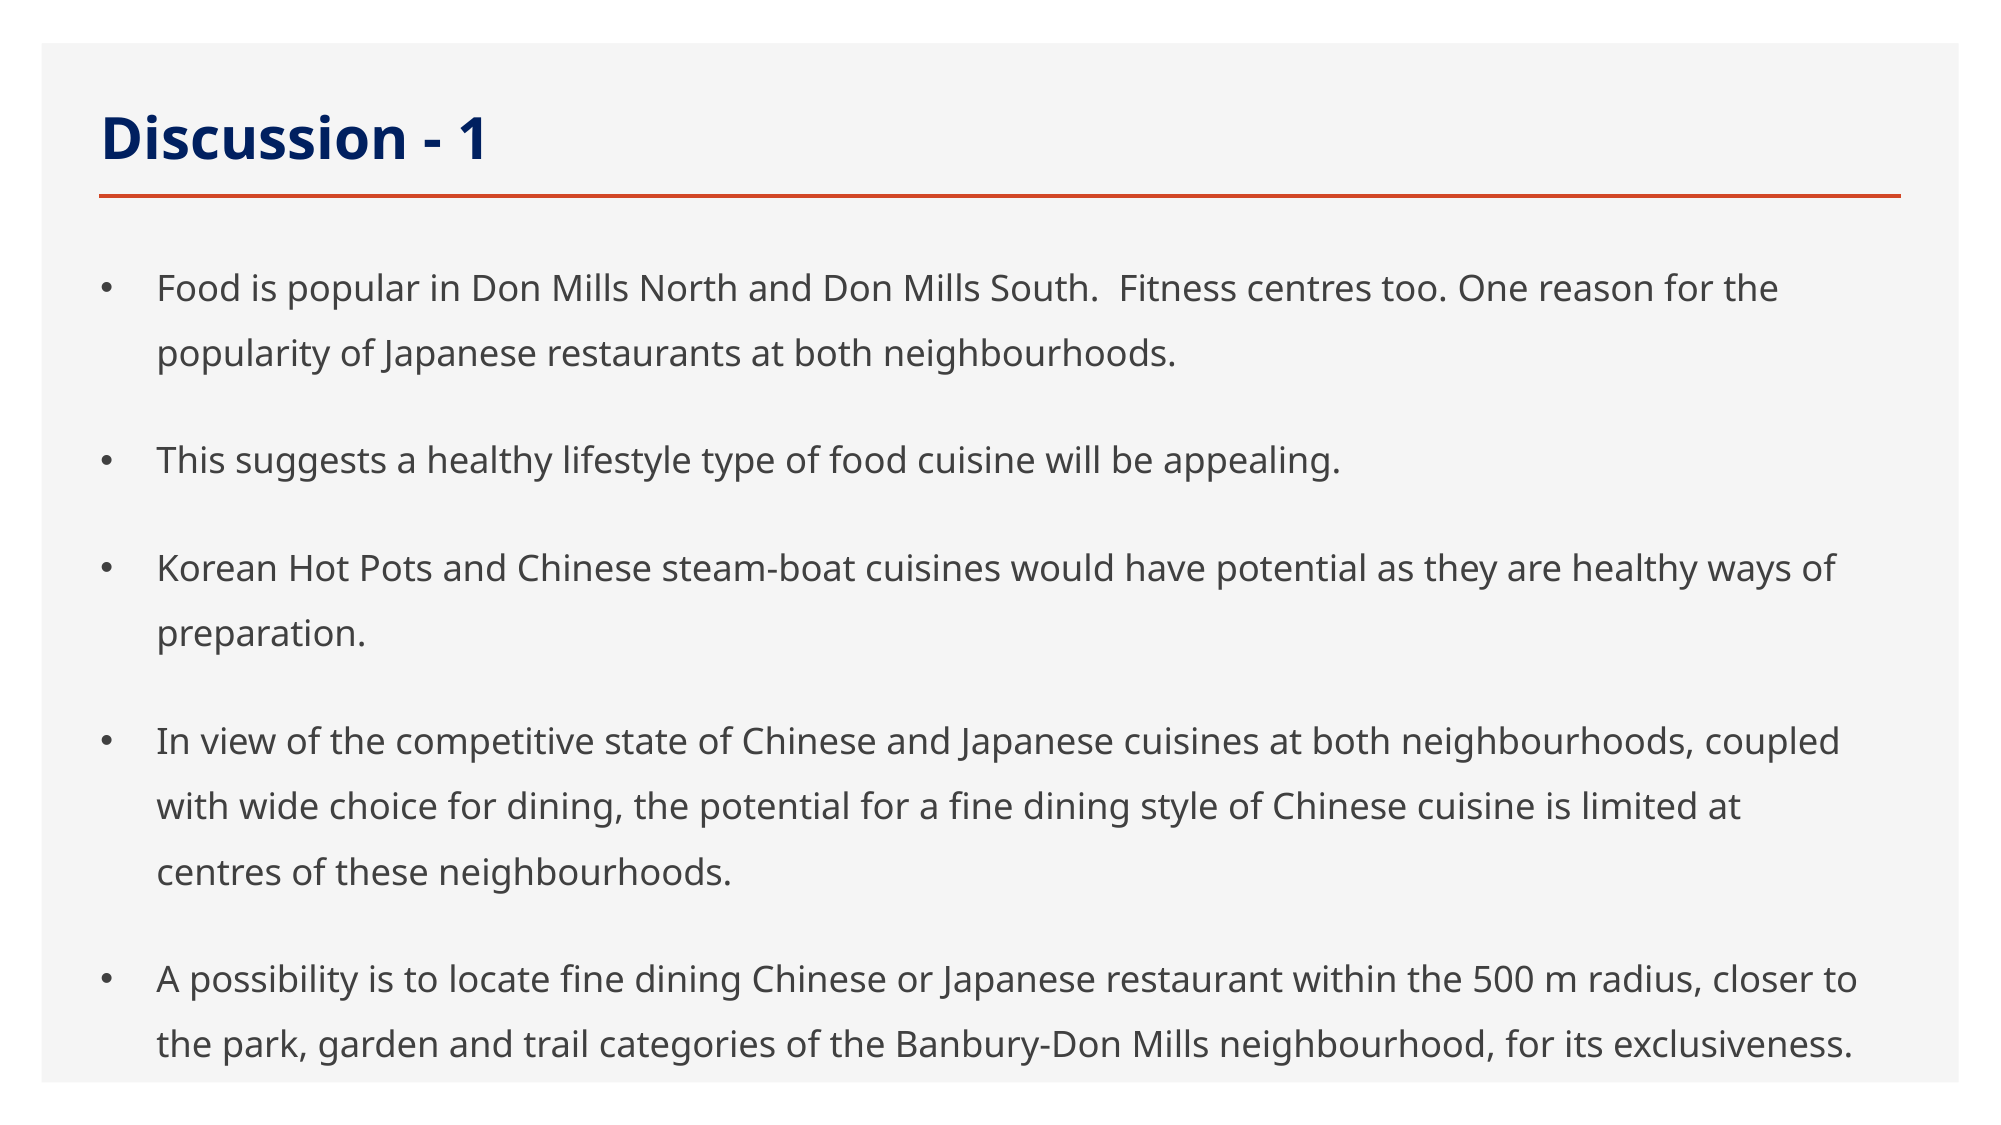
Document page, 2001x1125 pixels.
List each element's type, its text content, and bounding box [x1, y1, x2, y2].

title Discussion - 1 [85, 73, 1214, 179]
list Food is popular in Don Mills North and Don Mills South. Fitness centres too. One reason for the popularity of Japanese restaurants at both neighbourhoods. This suggests a healthy lifestyle type of food cuisine will be appealing. Korean Hot Pots and Chinese steam-boat cuisines would have potential as they are healthy ways of preparation. In view of the competitive state of Chinese and Japanese cuisines at both neighbourhoods, coupled with wide choice for dining, the potential for a fine dining style of Chinese cuisine is limited at centres of these neighbourhoods. A possibility is to locate fine dining Chinese or Japanese restaurant within the 500 m radius, closer to the park, garden and trail categories of the Banbury-Don Mills neighbourhood, for its exclusiveness. [85, 235, 1878, 1095]
